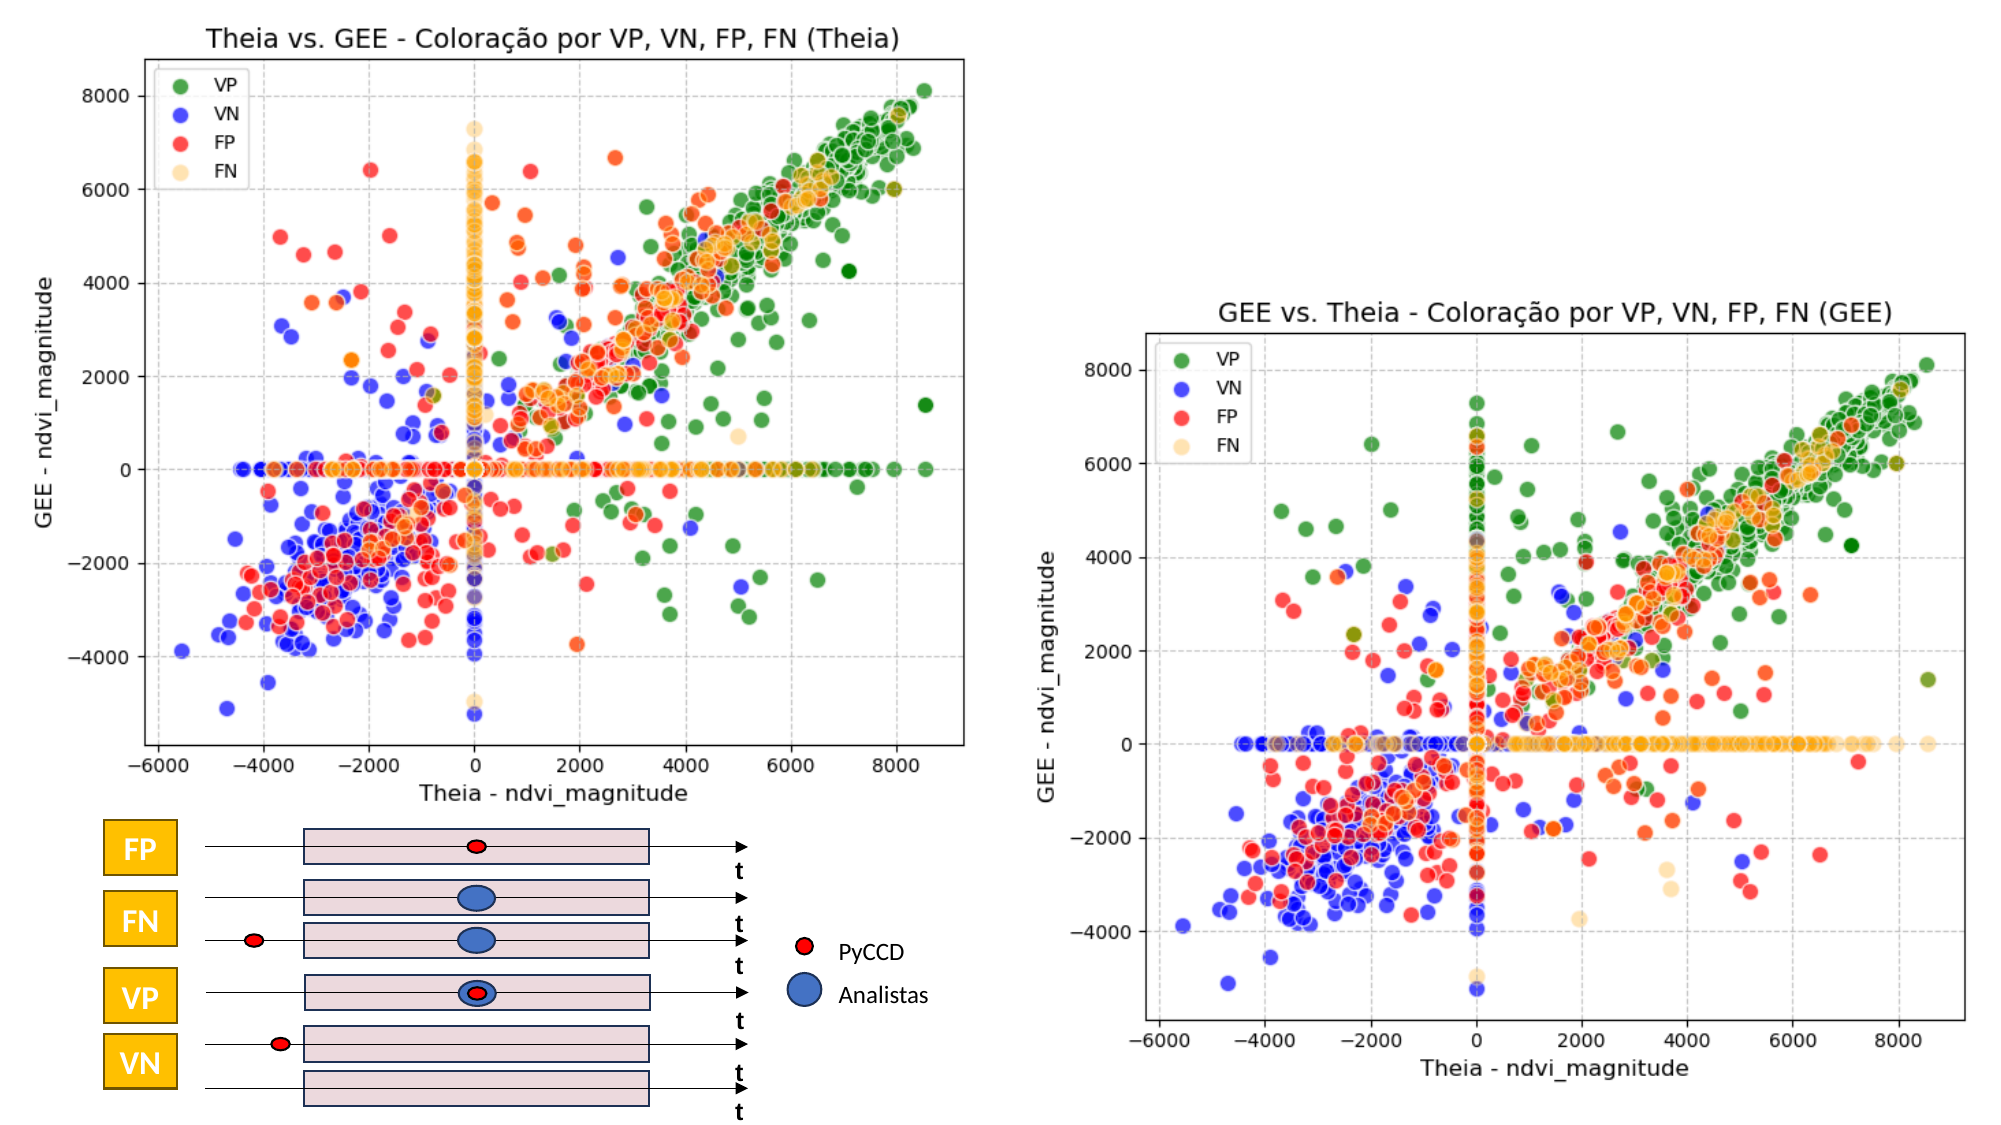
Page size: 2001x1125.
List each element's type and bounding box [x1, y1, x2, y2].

picture [1030, 281, 1985, 1102]
picture [16, 7, 973, 810]
text_box [103, 820, 1117, 1115]
